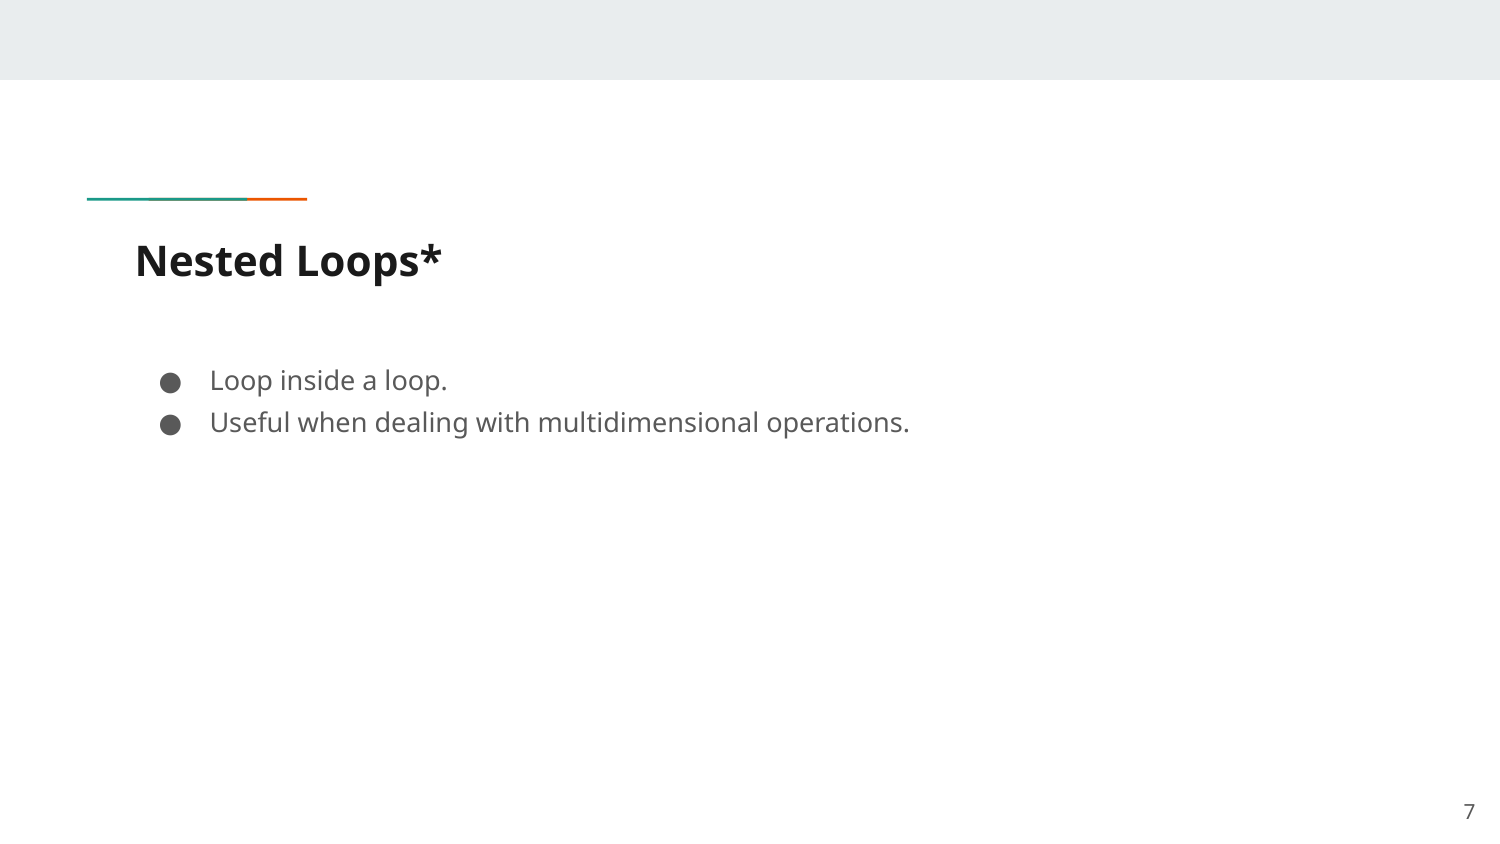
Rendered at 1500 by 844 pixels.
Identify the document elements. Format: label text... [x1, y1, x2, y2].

list Loop inside a loop. Useful when dealing with multidimensional operations. [119, 341, 1381, 712]
slide_number ‹#› [1400, 779, 1491, 844]
title Nested Loops* [119, 216, 1381, 305]
